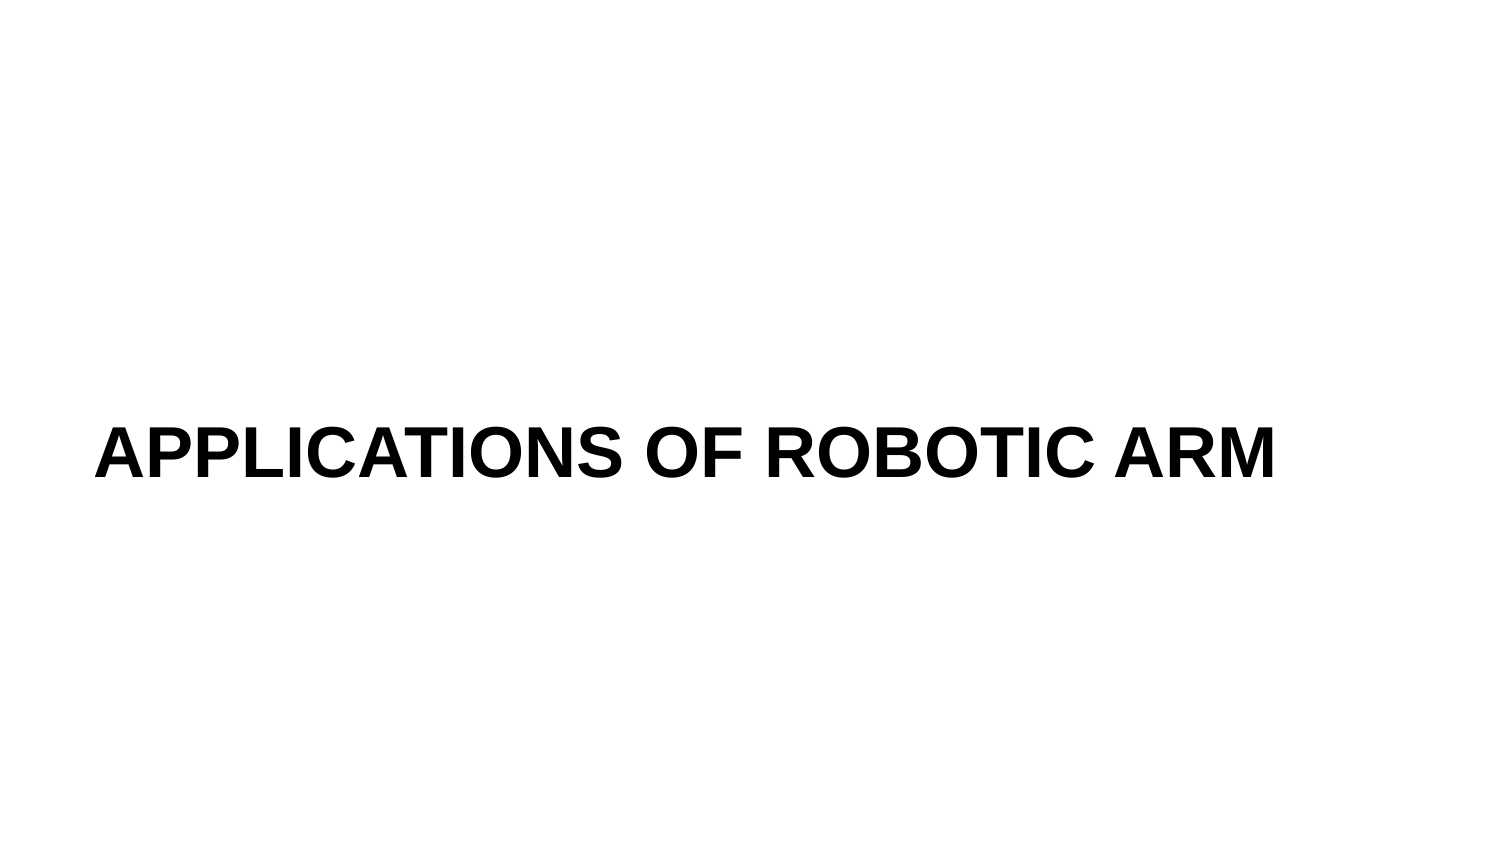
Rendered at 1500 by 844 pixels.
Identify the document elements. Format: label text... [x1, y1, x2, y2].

title APPLICATIONS OF ROBOTIC ARM [44, 390, 1443, 510]
